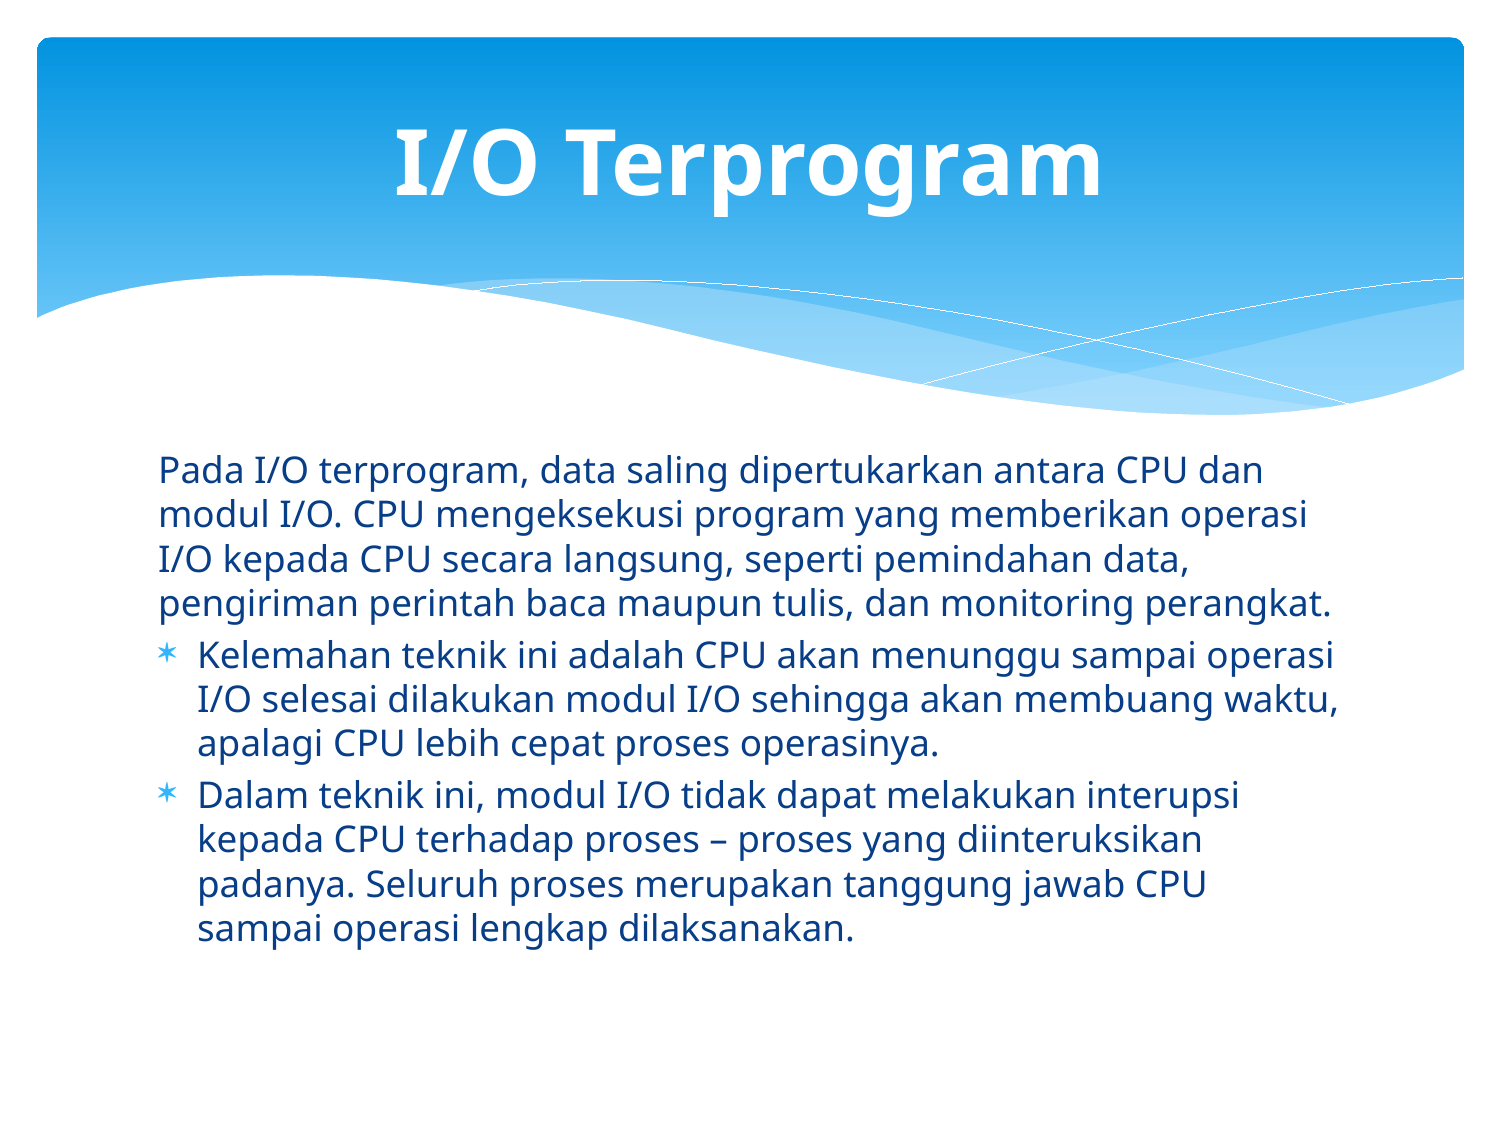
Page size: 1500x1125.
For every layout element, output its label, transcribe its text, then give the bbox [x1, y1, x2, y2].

title I/O Terprogram [75, 55, 1425, 261]
list Pada I/O terprogram, data saling dipertukarkan antara CPU dan modul I/O. CPU mengeksekusi program yang memberikan operasi I/O kepada CPU secara langsung, seperti pemindahan data, pengiriman perintah baca maupun tulis, dan monitoring perangkat. Kelemahan teknik ini adalah CPU akan menunggu sampai operasi I/O selesai dilakukan modul I/O sehingga akan membuang waktu, apalagi CPU lebih cepat proses operasinya. Dalam teknik ini, modul I/O tidak dapat melakukan interupsi kepada CPU terhadap proses – proses yang diinteruksikan padanya. Seluruh proses merupakan tanggung jawab CPU sampai operasi lengkap dilaksanakan. [143, 438, 1359, 1005]
